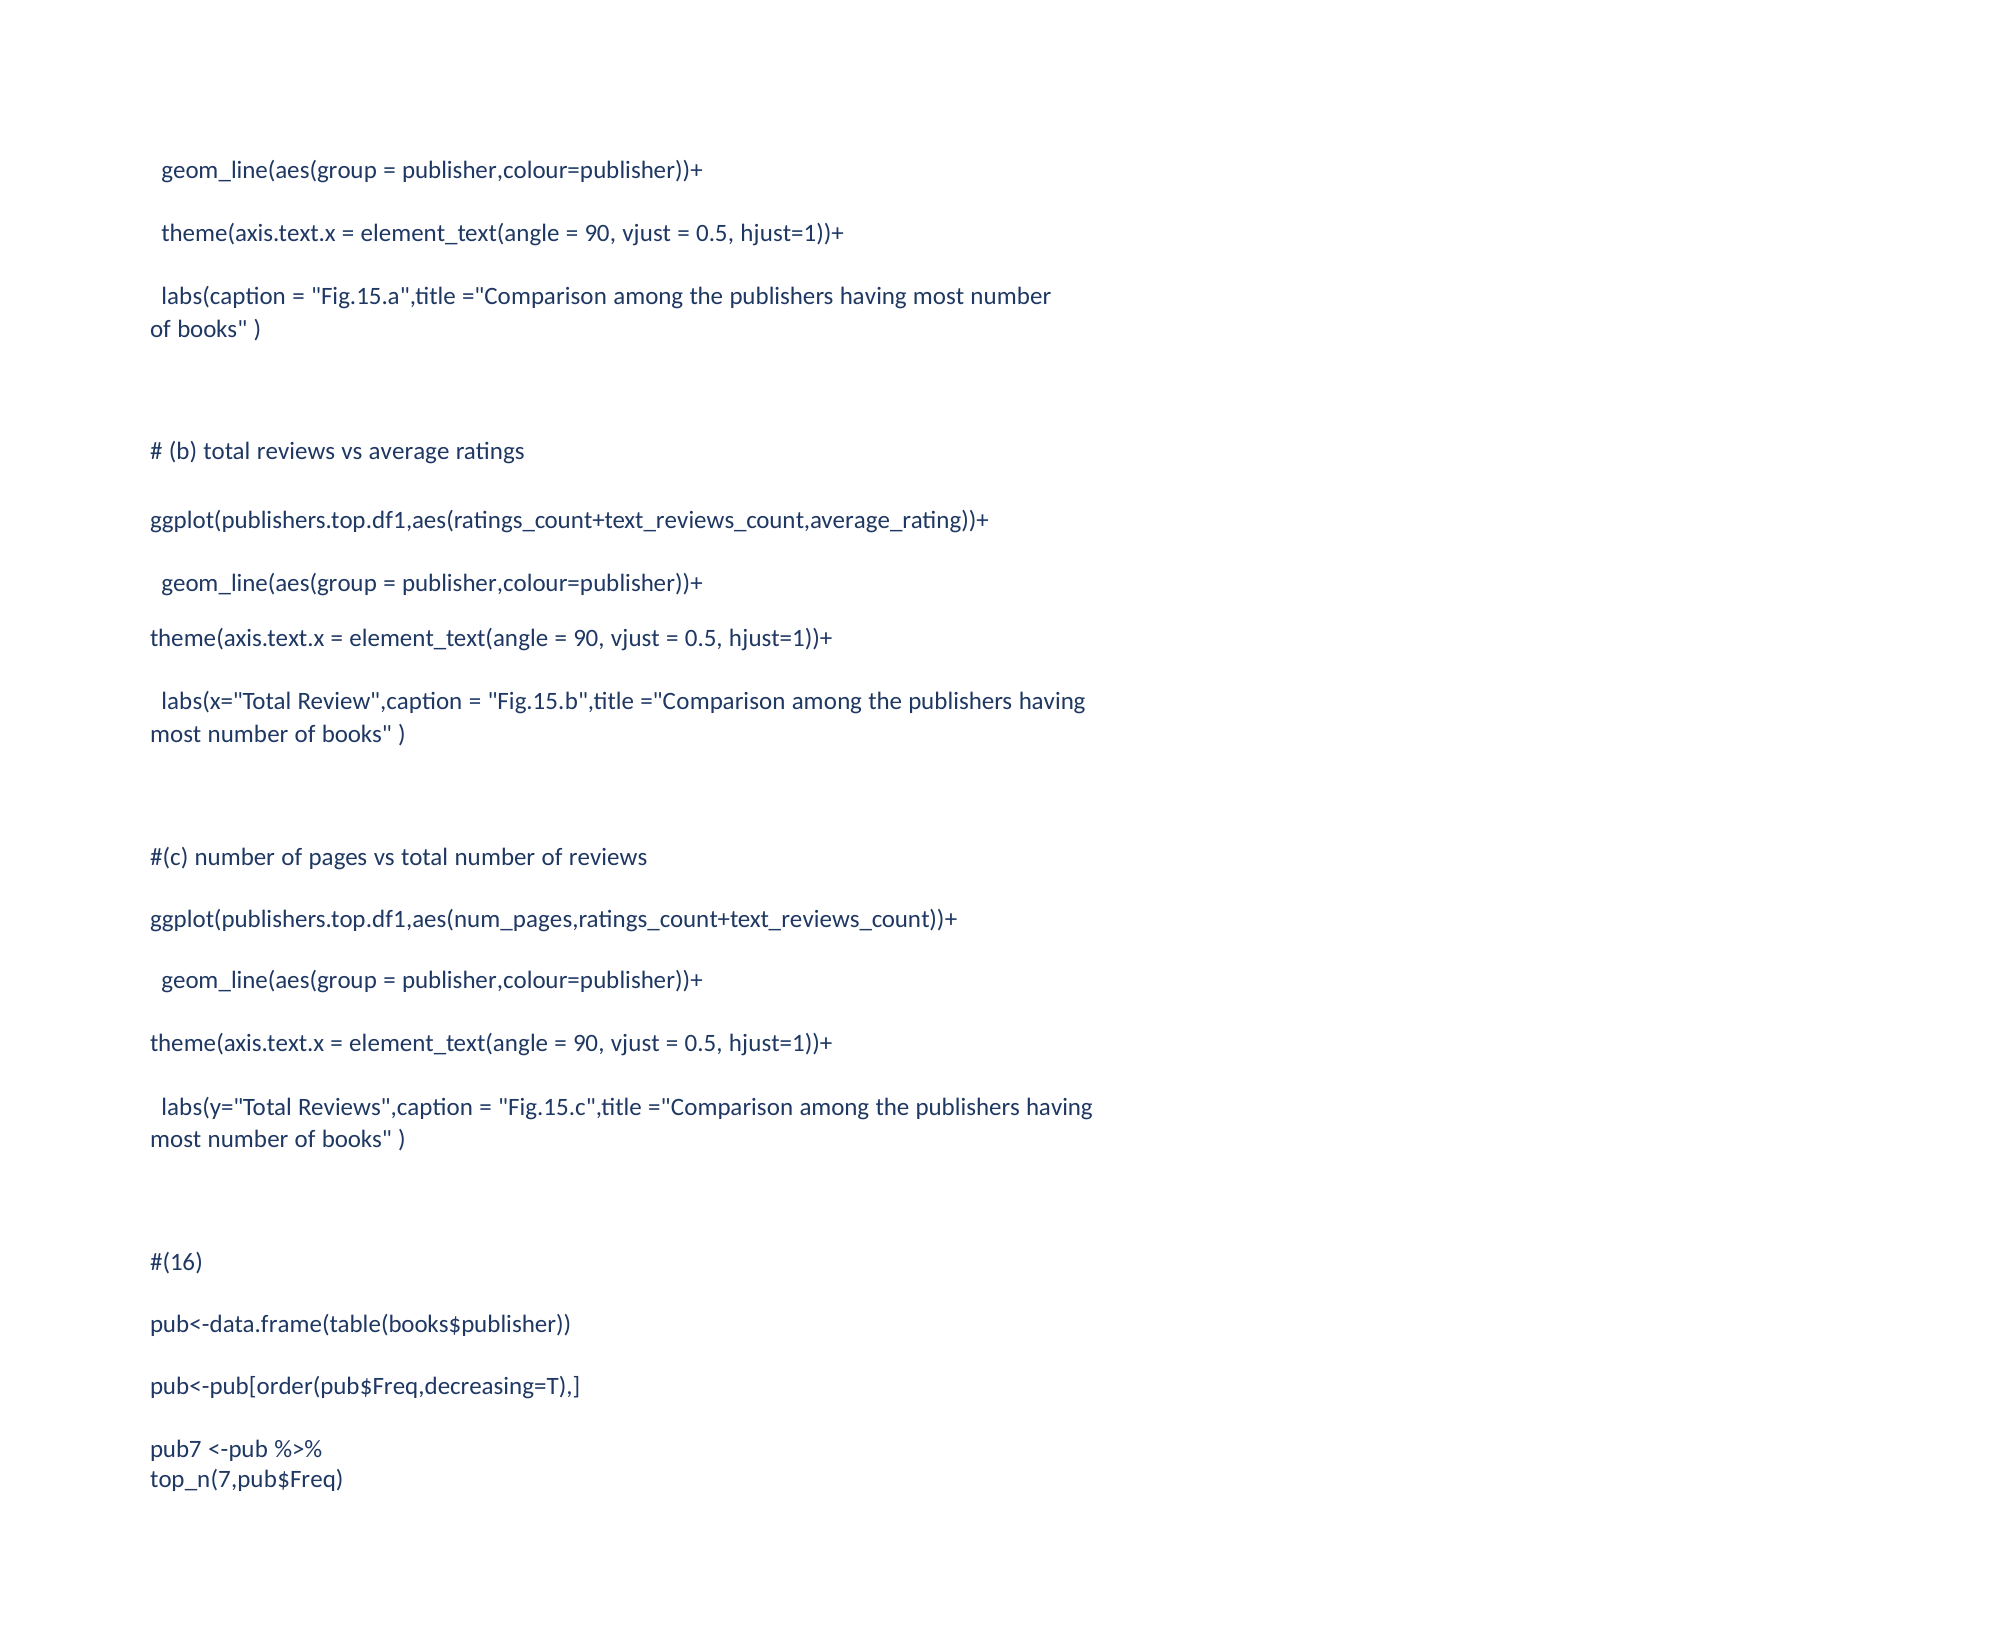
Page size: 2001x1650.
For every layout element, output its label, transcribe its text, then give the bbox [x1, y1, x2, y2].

text_box pub7 <-pub %>% top_n(7,pub$Freq) [147, 1432, 521, 1493]
text_box #(c) number of pages vs total number of reviews ggplot(publishers.top.df1,aes(num_pages,ratings_count+text_reviews_count))+ geom_line(aes(group = publisher,colour=publisher))+ theme(axis.text.x = element_text(angle = 90, vjust = 0.5, hjust=1))+ labs(y="Total Reviews",caption = "Fig.15.c",title ="Comparison among the publishers having most number of books" ) [147, 840, 1095, 1153]
text_box # (b) total reviews vs average ratings ggplot(publishers.top.df1,aes(ratings_count+text_reviews_count,average_rating))+ geom_line(aes(group = publisher,colour=publisher))+ theme(axis.text.x = element_text(angle = 90, vjust = 0.5, hjust=1))+ labs(x="Total Review",caption = "Fig.15.b",title ="Comparison among the publishers having most number of books" ) [147, 434, 1087, 748]
text_box geom_line(aes(group = publisher,colour=publisher))+ theme(axis.text.x = element_text(angle = 90, vjust = 0.5, hjust=1))+ labs(caption = "Fig.15.a",title ="Comparison among the publishers having most number of books" ) [147, 153, 1076, 343]
text_box #(16) pub<-data.frame(table(books$publisher)) pub<-pub[order(pub$Freq,decreasing=T),] [147, 1245, 583, 1400]
